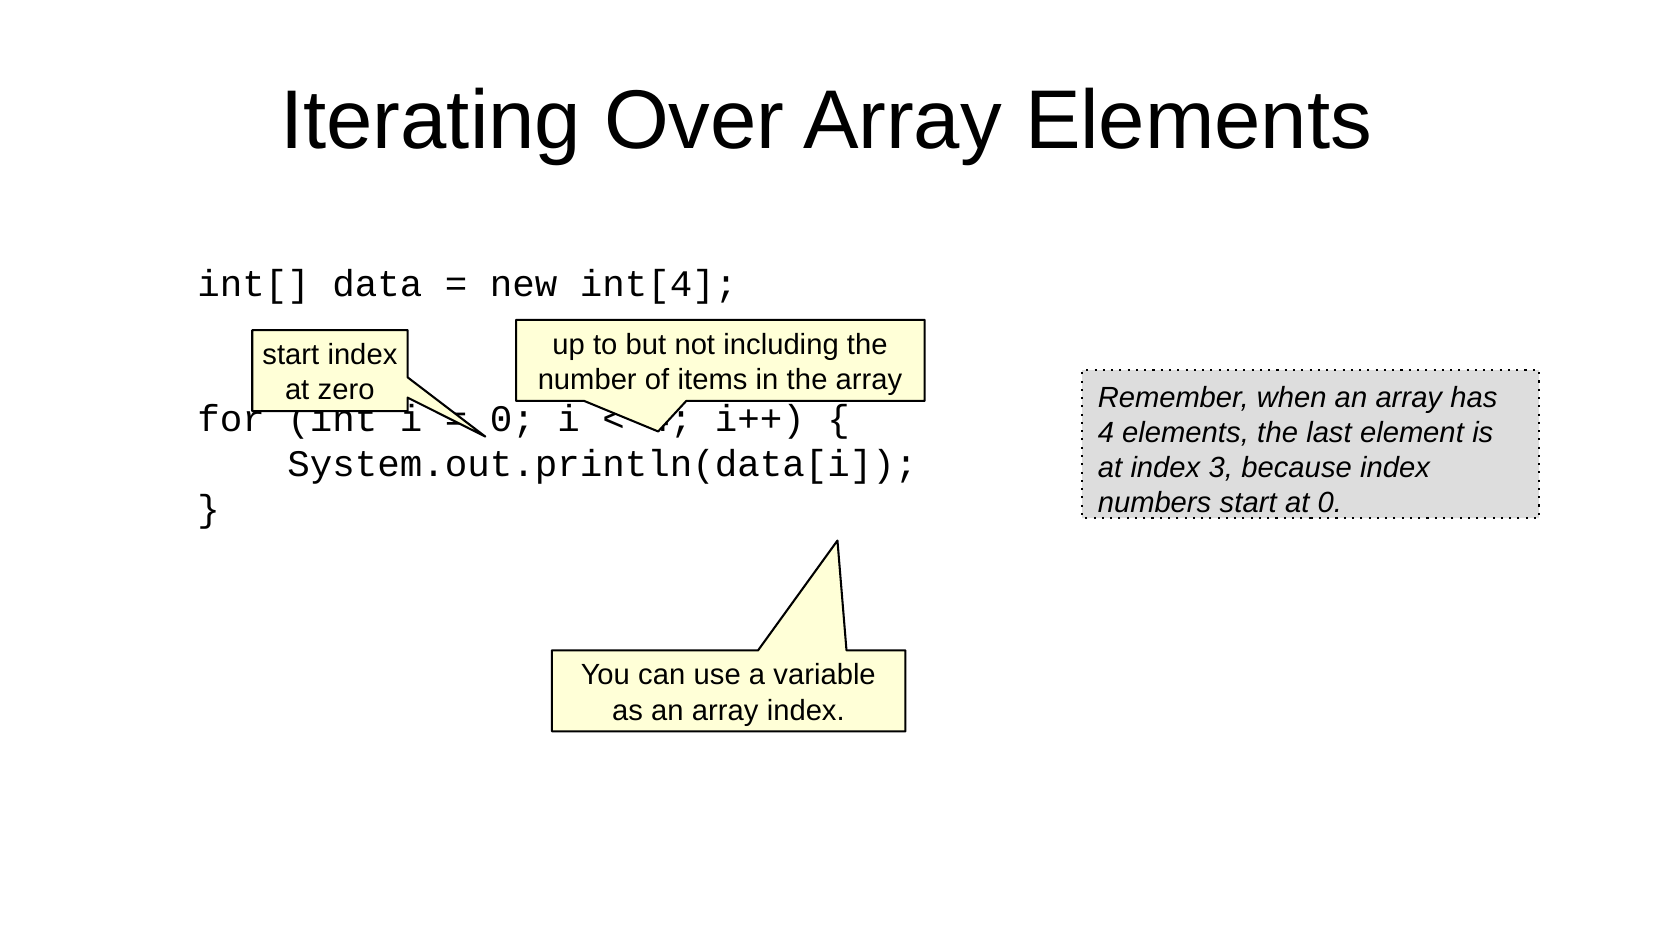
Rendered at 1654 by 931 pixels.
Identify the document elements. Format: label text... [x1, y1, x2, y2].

text_box Iterating Over Array Elements [82, 37, 1571, 193]
text_box start index at zero [252, 330, 486, 437]
text_box up to but not including the number of items in the array [516, 319, 925, 432]
text_box Remember, when an array has 4 elements, the last element is at index 3, because index numbers start at 0. [1082, 370, 1539, 519]
text_box You can use a variable as an array index. [551, 540, 906, 732]
text_box int[] data = new int[4]; for (int i = 0; i < 4; i++) { System.out.println(data[i]); } [182, 251, 933, 597]
